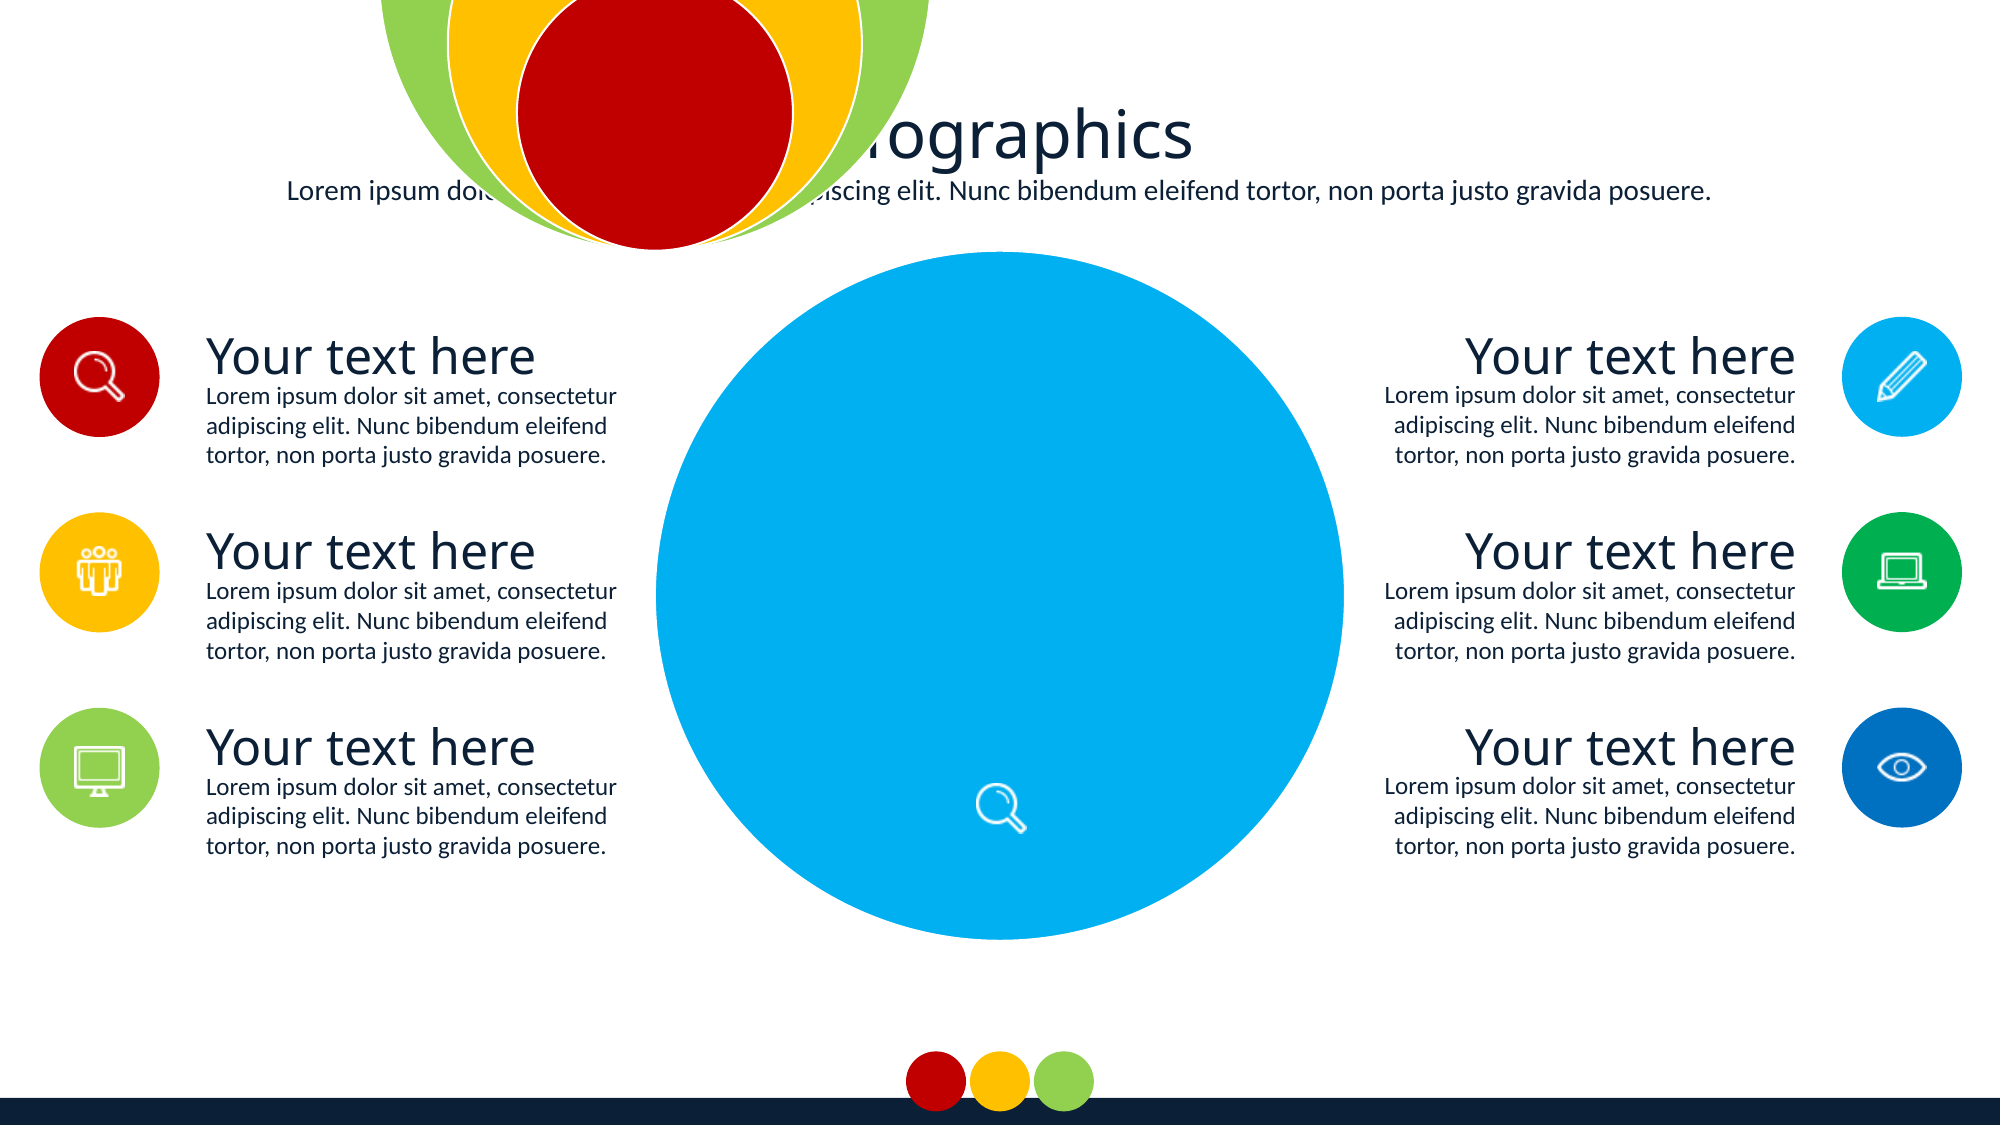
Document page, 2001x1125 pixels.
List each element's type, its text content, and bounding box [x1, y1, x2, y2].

text_box Your text here [1589, 512, 1812, 587]
text_box [38, 315, 161, 439]
text_box [1840, 706, 1964, 829]
picture [1878, 352, 1926, 401]
text_box [1840, 511, 1964, 634]
text_box infographics [843, 84, 2000, 180]
text_box infographics [0, 84, 467, 180]
picture [74, 746, 125, 797]
text_box Lorem ipsum dolor sit amet, consectetur adipiscing elit. Nunc bibendum eleifend tortor, non porta justo gravida posuere. [191, 783, 411, 868]
text_box Your text here [191, 707, 411, 783]
text_box Lorem ipsum dolor sit amet, consectetur adipiscing elit. Nunc bibendum eleifend tortor, non porta justo gravida posuere. [191, 588, 411, 672]
text_box Lorem ipsum dolor sit amet, consectetur adipiscing elit. Nunc bibendum eleifend tortor, non porta justo gravida posuere. [1589, 587, 1812, 672]
text_box Lorem ipsum dolor sit amet, consectetur adipiscing elit. Nunc bibendum eleifend tortor, non porta justo gravida posuere. [1589, 783, 1812, 867]
text_box Your text here [191, 512, 411, 588]
text_box Lorem ipsum dolor sit amet, consectetur adipiscing elit. Nunc bibendum eleifend tortor, non porta justo gravida posuere. [191, 392, 411, 477]
text_box Your text here [1589, 316, 1812, 392]
text_box Your text here [1589, 707, 1812, 783]
picture [1876, 545, 1928, 596]
text_box [1840, 315, 1964, 438]
picture [1876, 742, 1928, 793]
text_box [38, 511, 161, 634]
text_box [38, 706, 161, 829]
text_box Lorem ipsum dolor sit amet, consectetur adipiscing elit. Nunc bibendum eleifend tortor, non porta justo gravida posuere. [1589, 392, 1812, 477]
picture [74, 351, 125, 402]
text_box Lorem ipsum dolor sit amet, consectetur adipiscing elit. Nunc bibendum eleifend tortor, non porta justo gravida posuere. [0, 180, 513, 214]
text_box Lorem ipsum dolor sit amet, consectetur adipiscing elit. Nunc bibendum eleifend tortor, non porta justo gravida posuere. [797, 180, 2000, 214]
picture [74, 546, 125, 597]
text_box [411, 250, 1589, 941]
picture [977, 784, 1026, 833]
text_box Your text here [191, 317, 411, 392]
